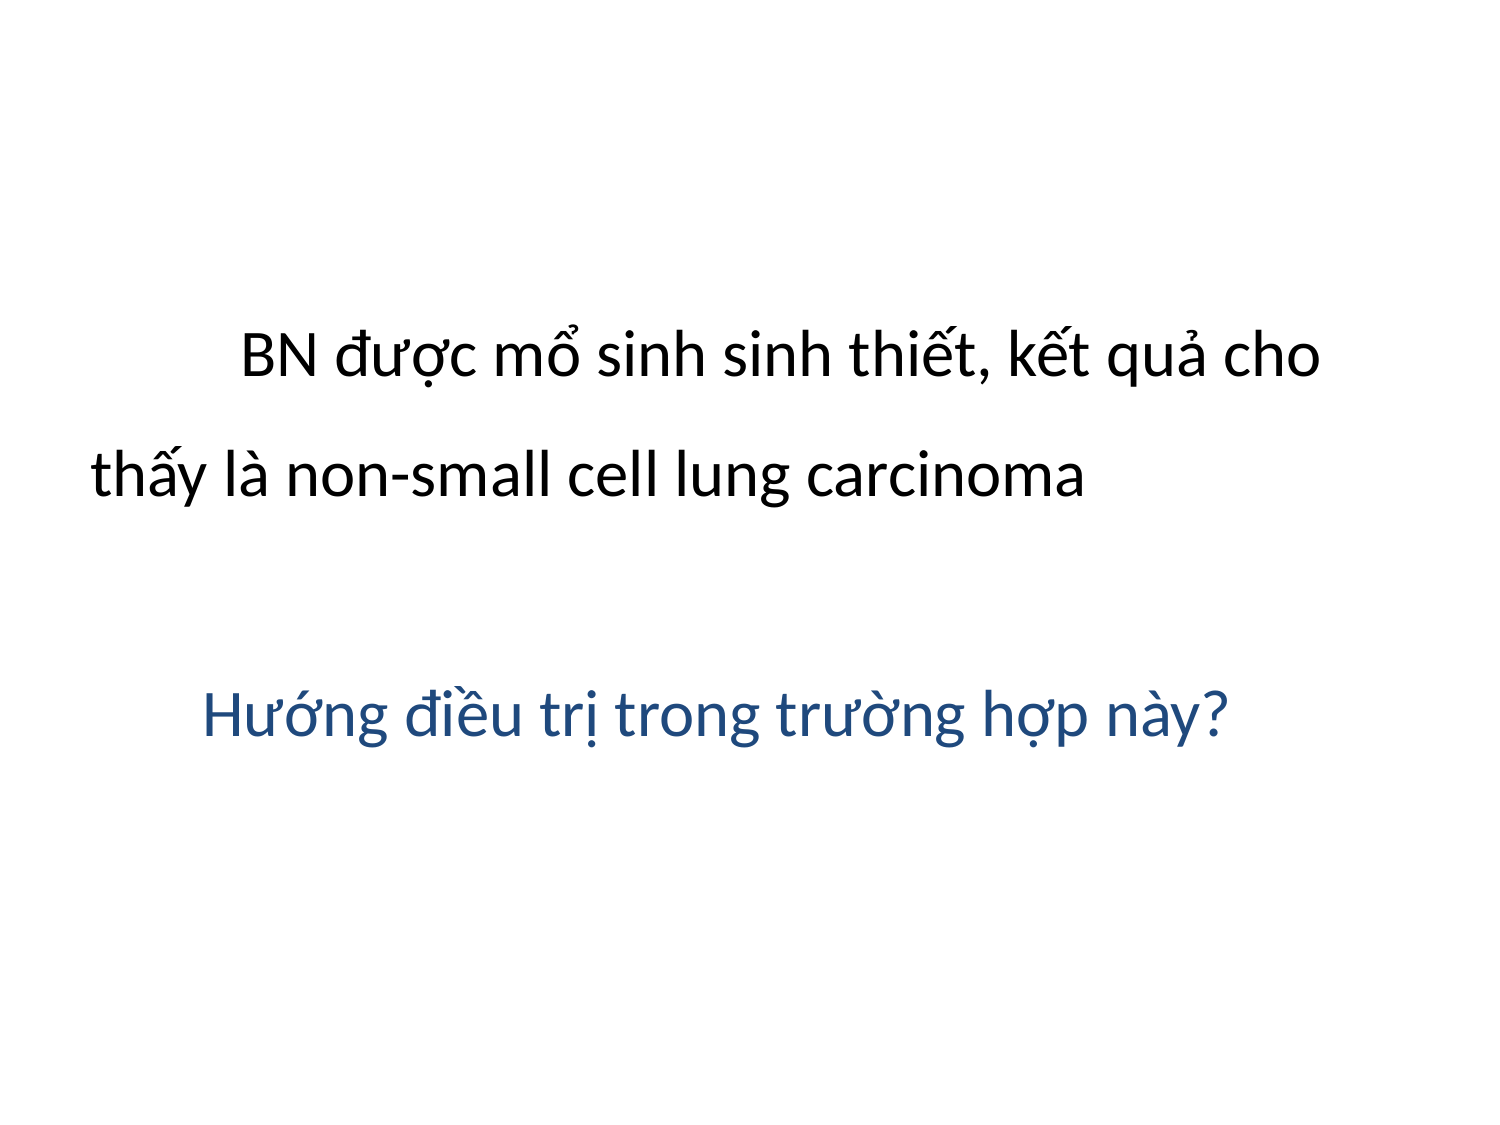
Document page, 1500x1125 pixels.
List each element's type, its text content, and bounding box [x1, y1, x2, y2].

text_box Hướng điều trị trong trường hợp này? [187, 662, 1500, 1125]
list BN được mổ sinh sinh thiết, kết quả cho thấy là non-small cell lung carcinoma [75, 262, 1425, 1005]
